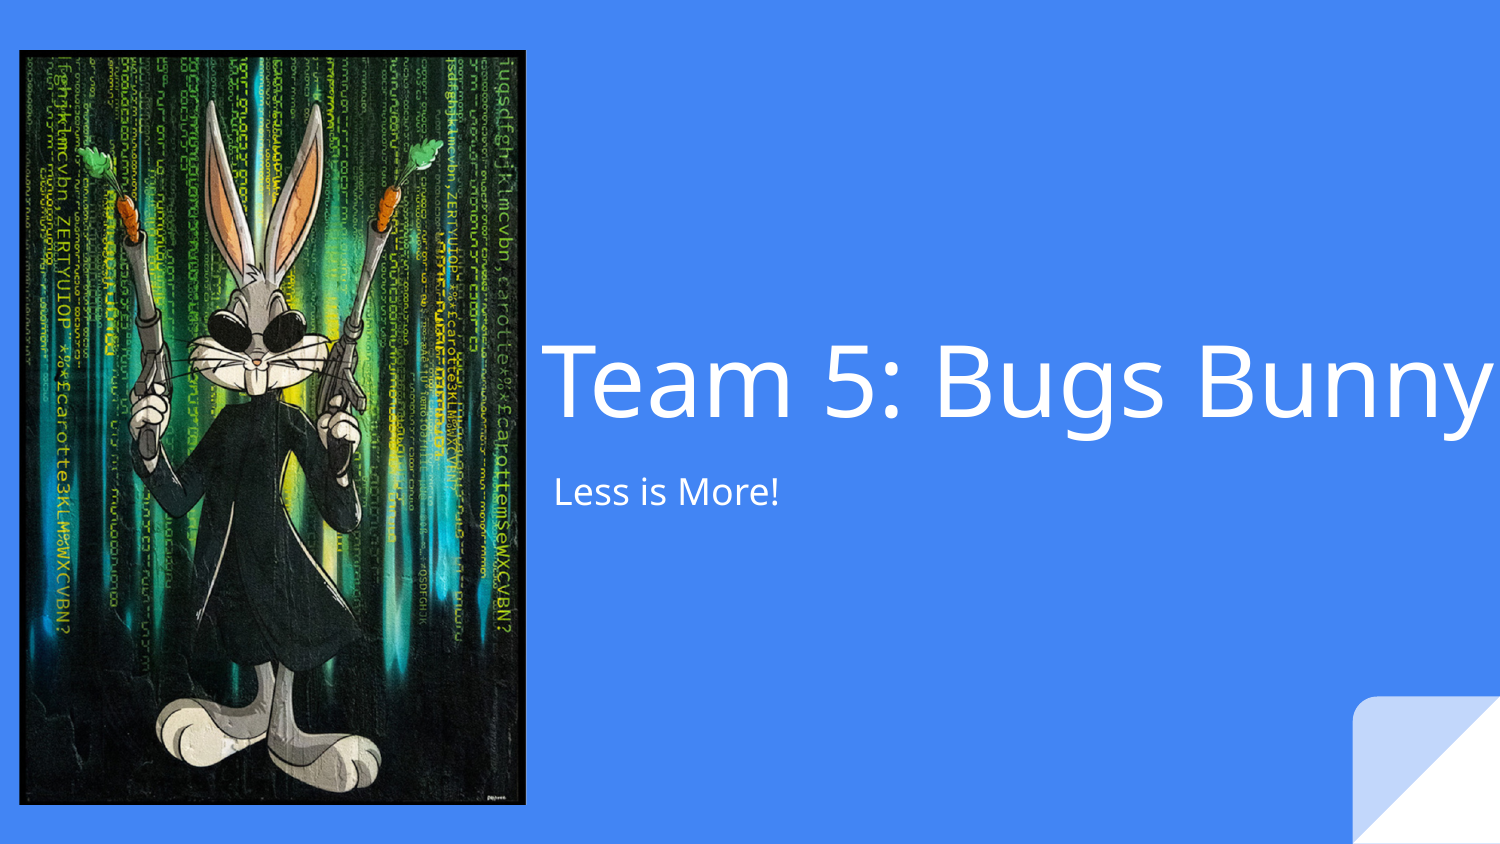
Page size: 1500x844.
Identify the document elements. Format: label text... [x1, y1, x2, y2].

subtitle Less is More! [538, 453, 1500, 524]
title Team 5: Bugs Bunny [531, 299, 1500, 453]
picture [19, 50, 527, 806]
